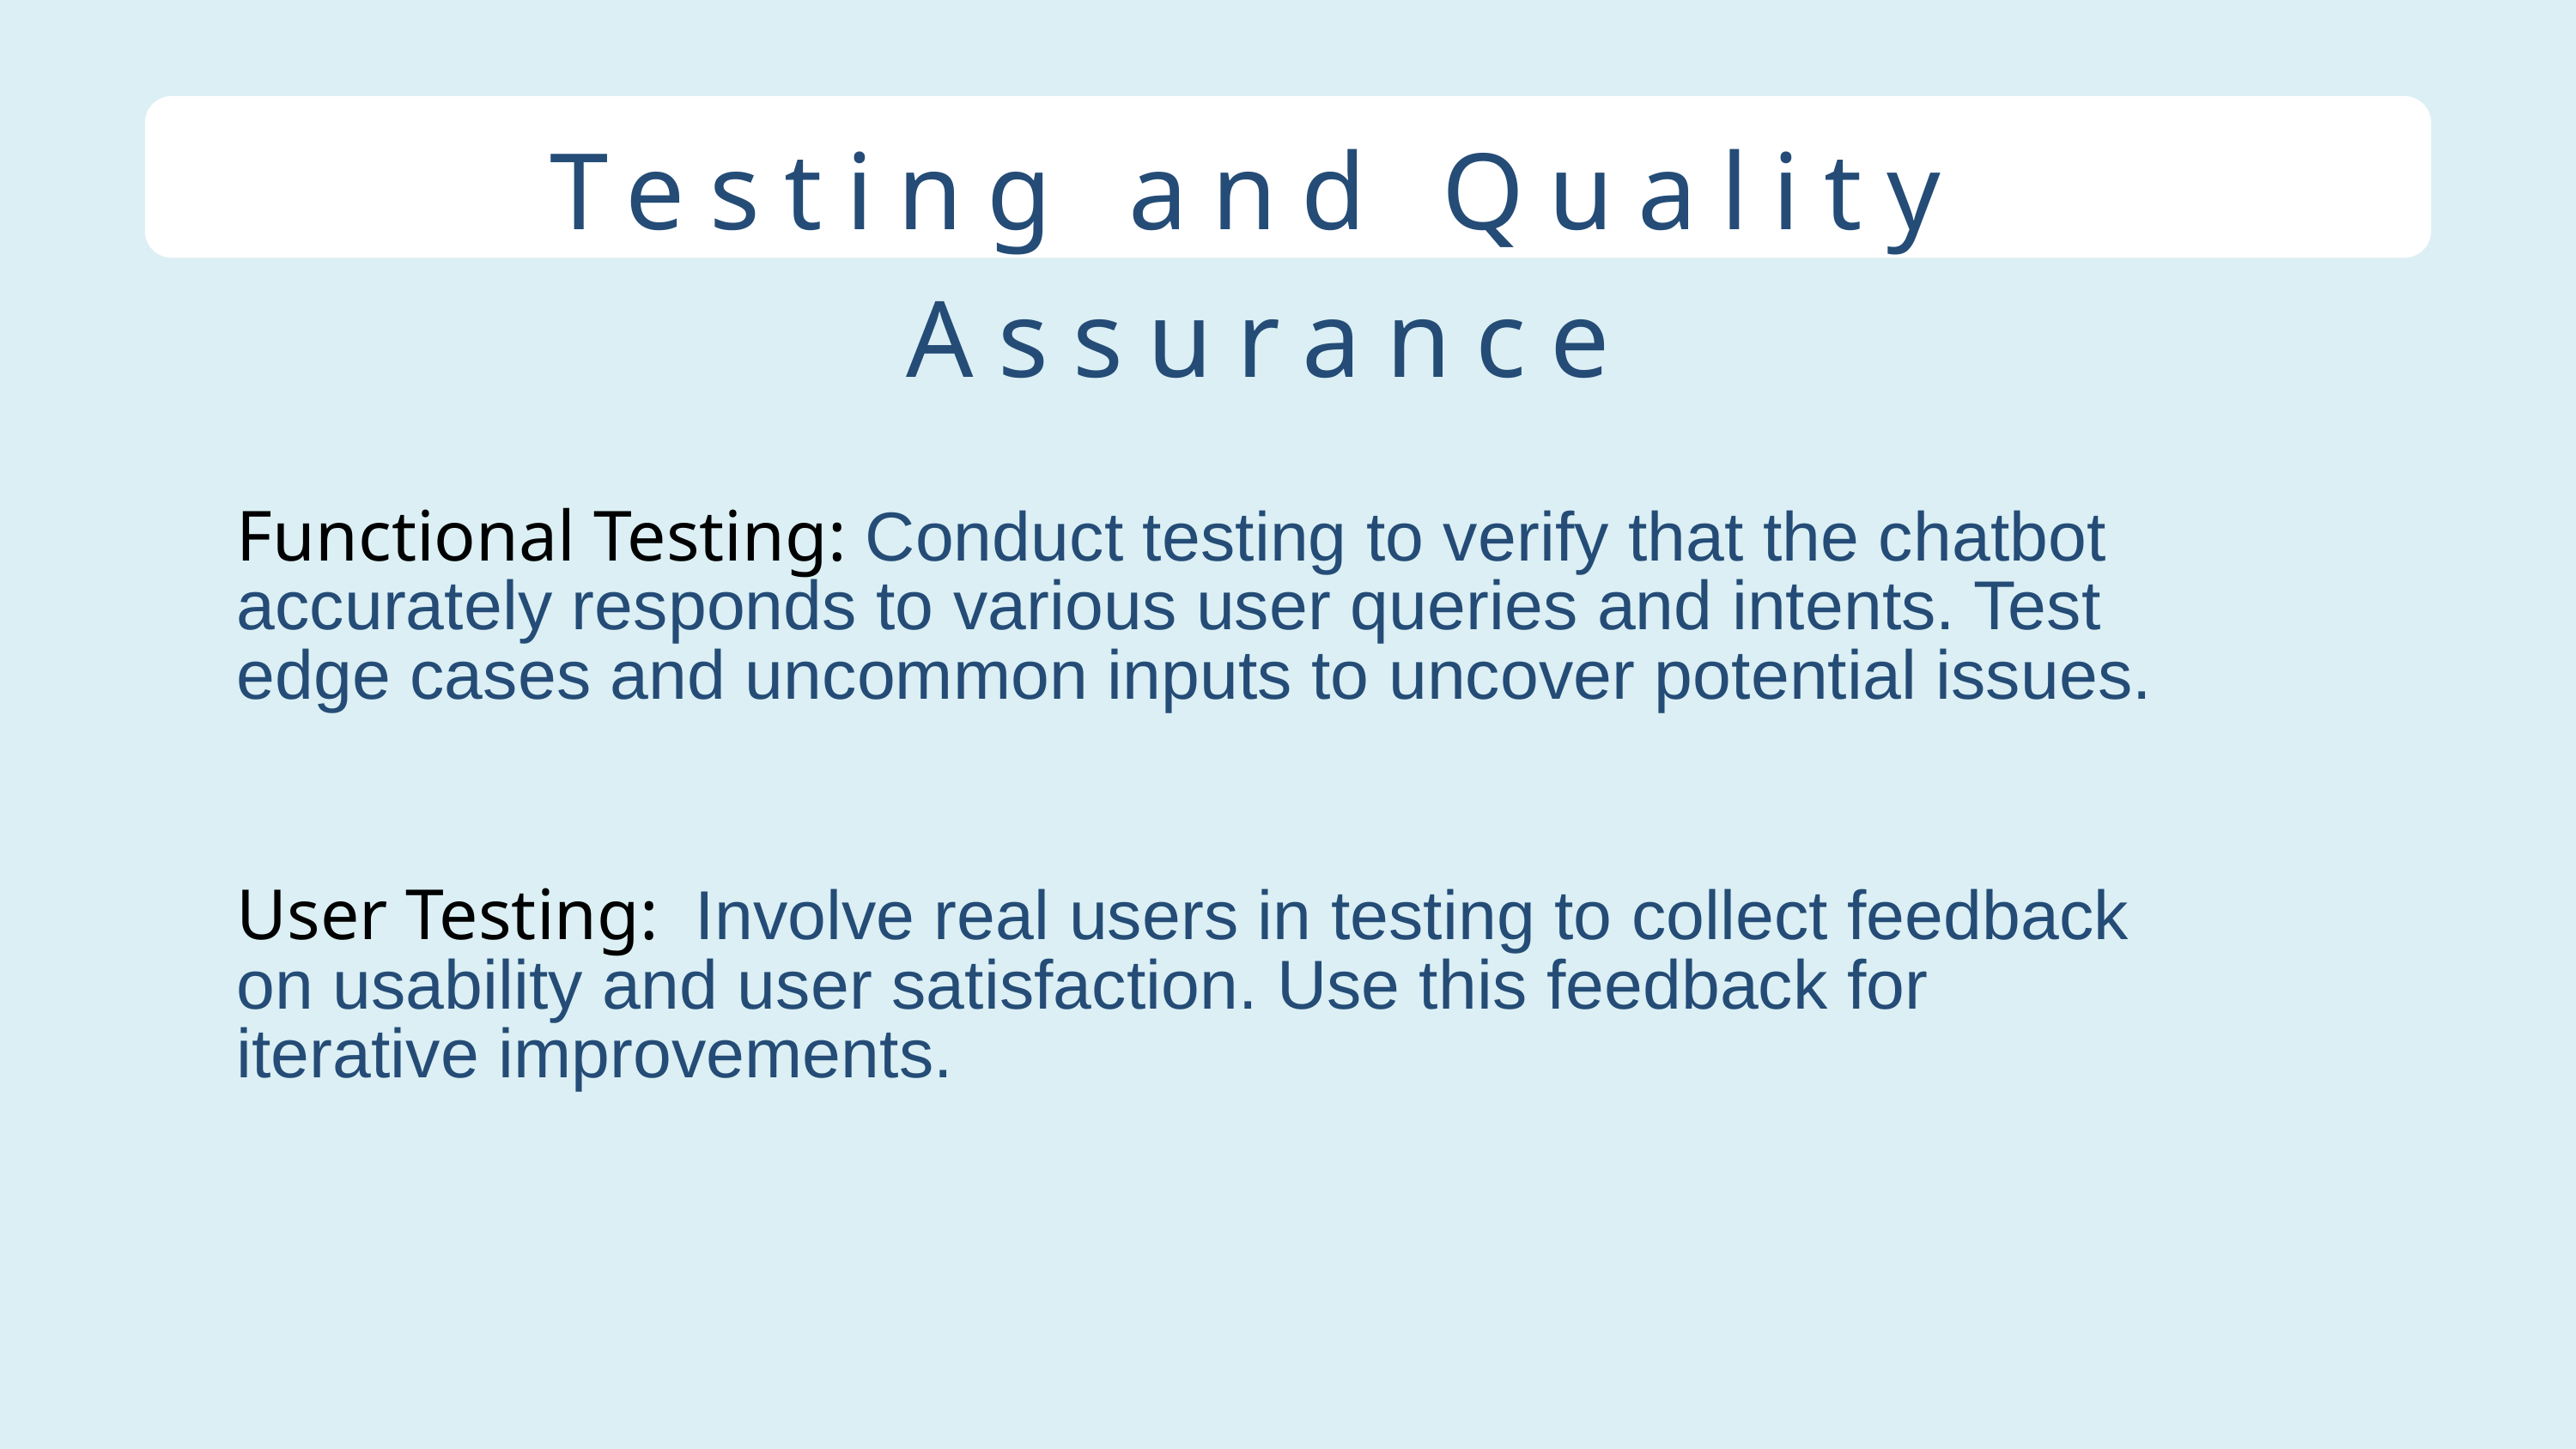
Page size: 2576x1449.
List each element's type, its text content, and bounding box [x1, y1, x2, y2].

text_box User Testing: Involve real users in testing to collect feedback on usability and user satisfaction. Use this feedback for iterative improvements. [236, 883, 2151, 1093]
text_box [144, 95, 2432, 258]
text_box Functional Testing: Conduct testing to verify that the chatbot accurately responds to various user queries and intents. Test edge cases and uncommon inputs to uncover potential issues. [236, 505, 2263, 713]
